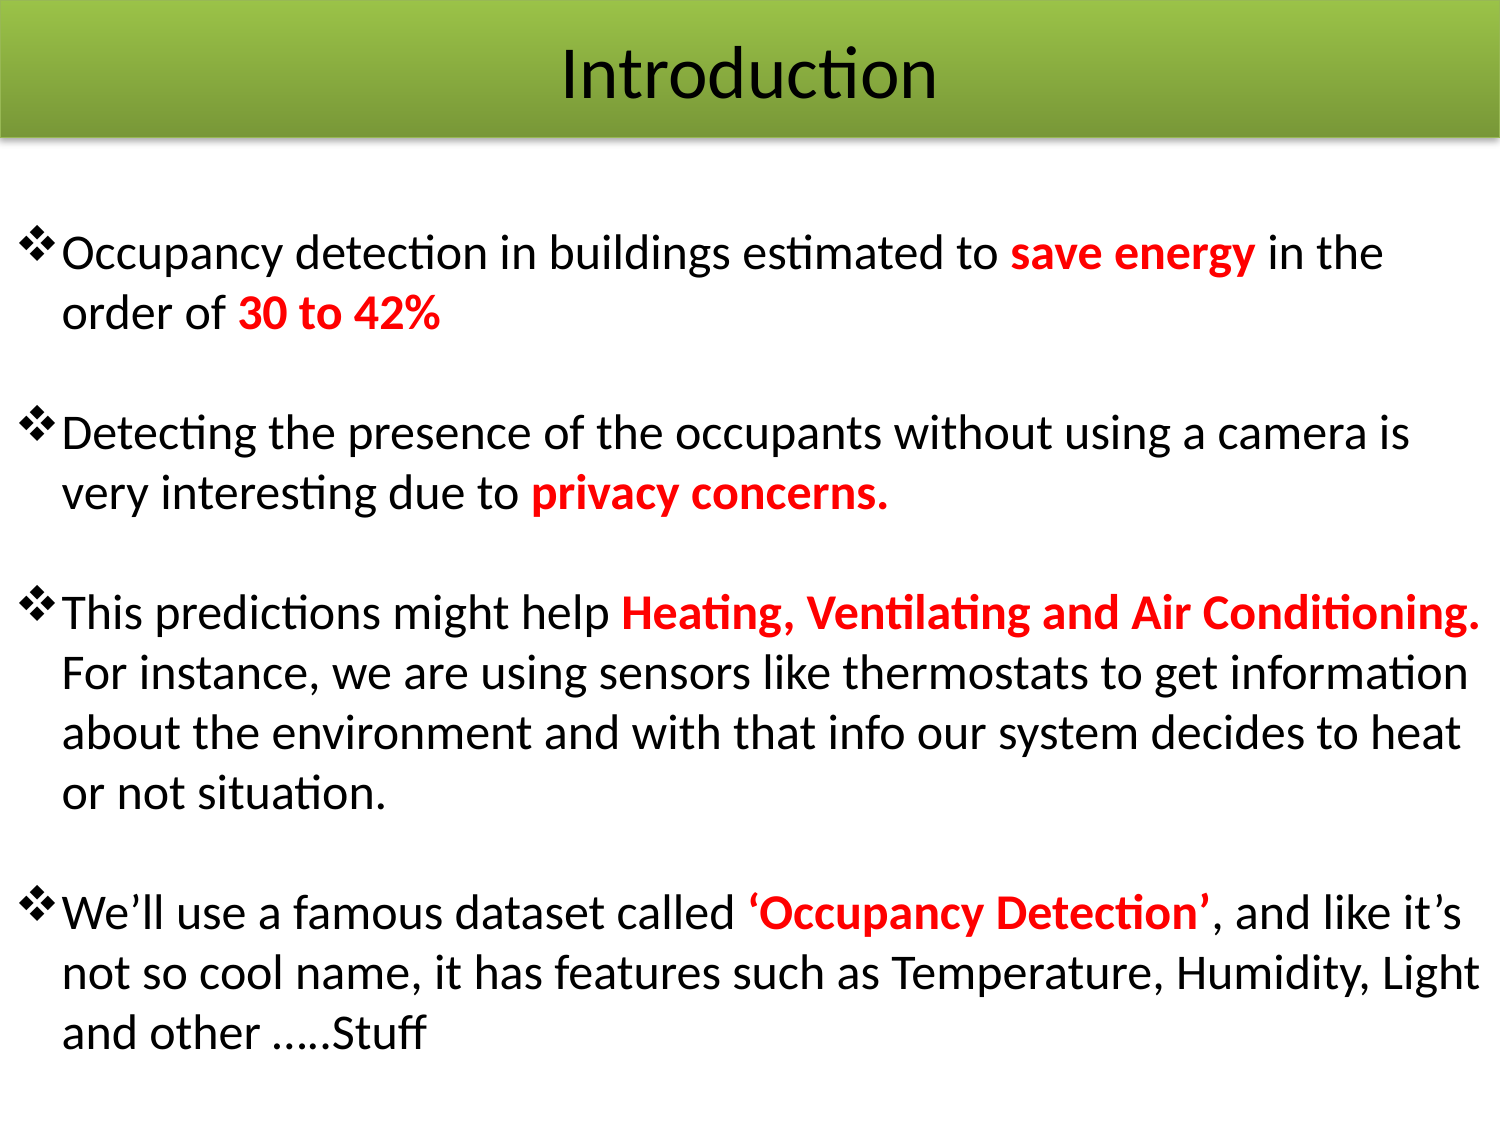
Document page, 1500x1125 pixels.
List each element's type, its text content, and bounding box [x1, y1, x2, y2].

text_box Occupancy detection in buildings estimated to save energy in the order of 30 to 42% Detecting the presence of the occupants without using a camera is very interesting due to privacy concerns. This predictions might help Heating, Ventilating and Air Conditioning. For instance, we are using sensors like thermostats to get information about the environment and with that info our system decides to heat or not situation. We’ll use a famous dataset called ‘Occupancy Detection’, and like it’s not so cool name, it has features such as Temperature, Humidity, Light and other …..Stuff [0, 212, 1500, 1125]
text_box Introduction [0, 0, 1500, 138]
